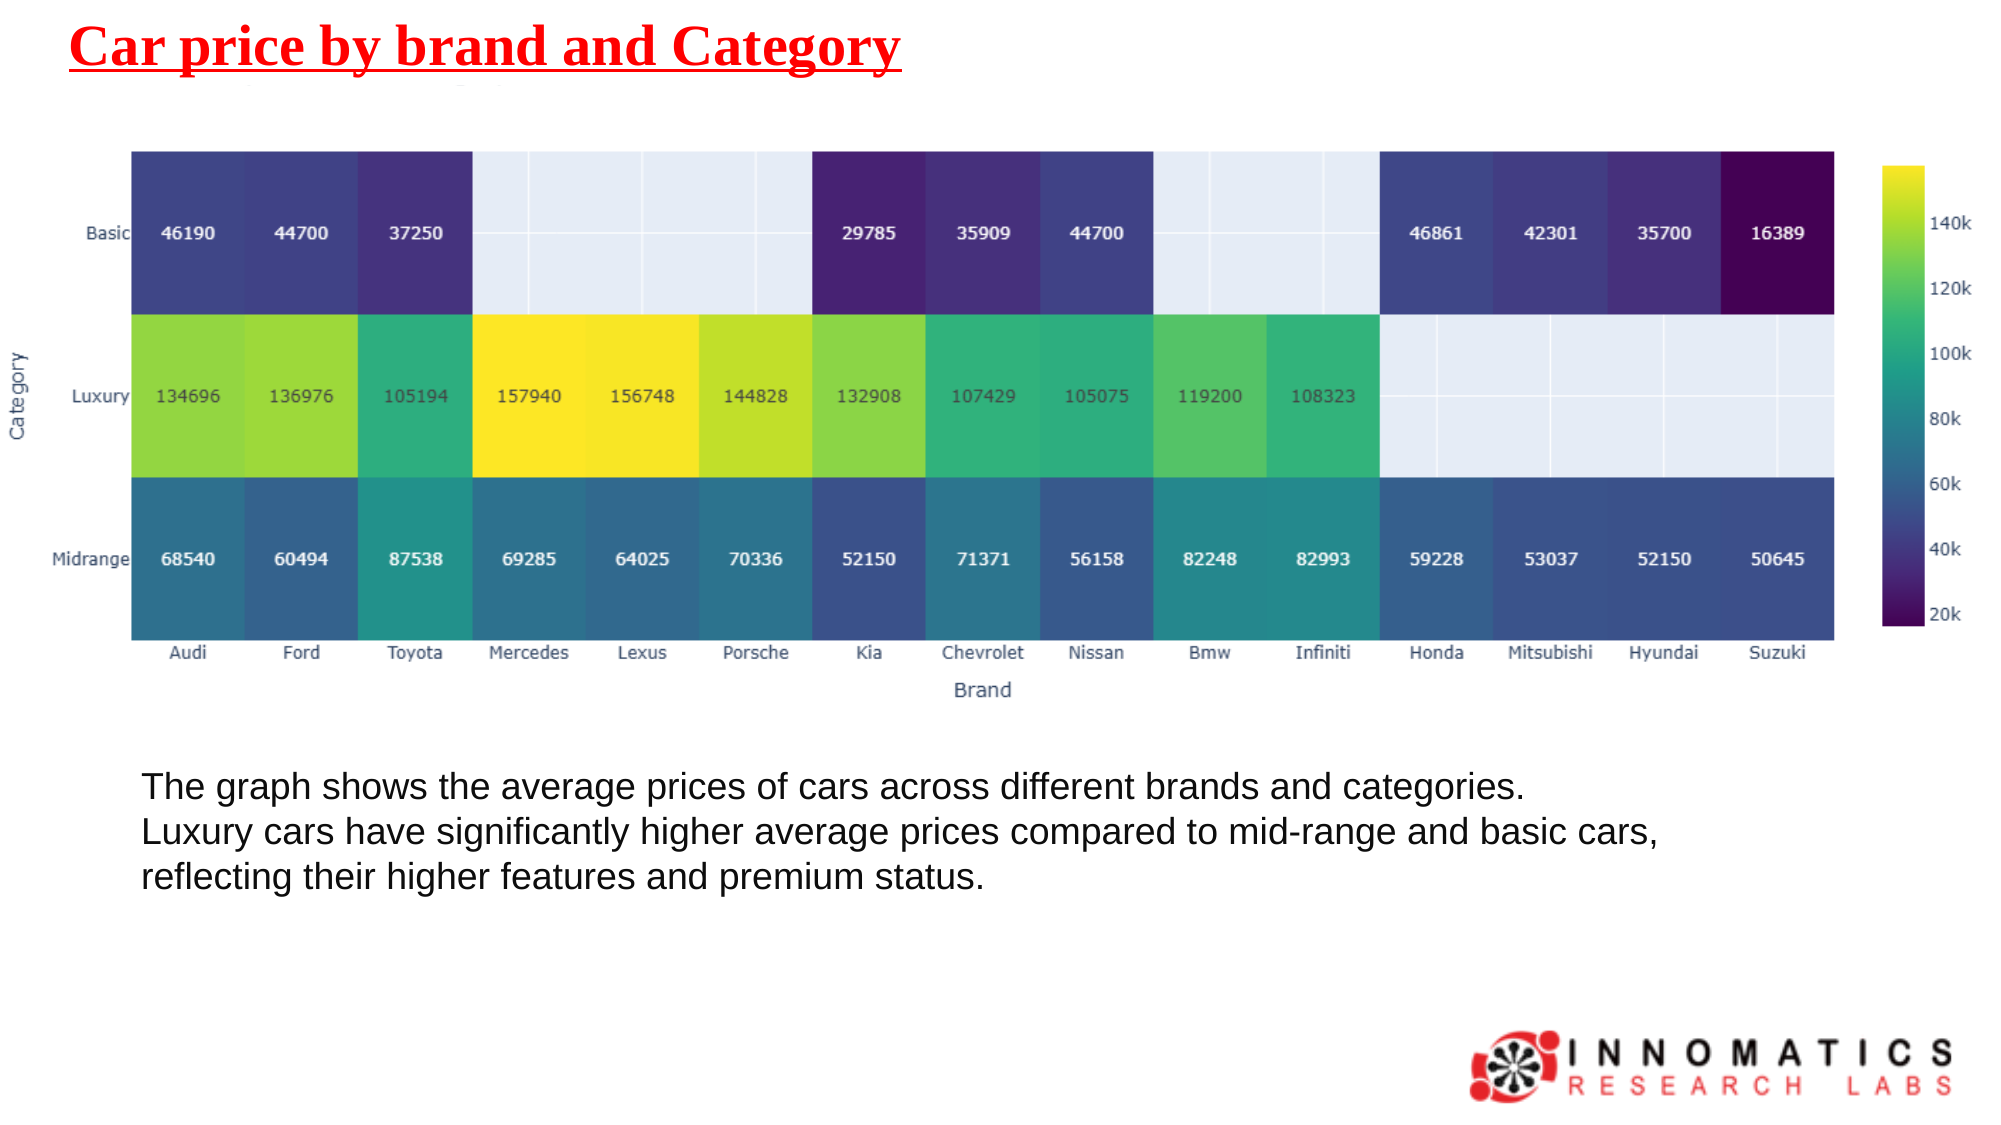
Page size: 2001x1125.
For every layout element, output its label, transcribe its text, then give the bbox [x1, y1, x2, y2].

picture [1445, 1014, 1975, 1125]
picture [0, 85, 1986, 713]
text_box Car price by brand and Category [54, 0, 1557, 85]
text_box The graph shows the average prices of cars across different brands and categories. Luxury cars have significantly higher average prices compared to mid-range and basic cars, reflecting their higher features and premium status. [126, 754, 1748, 905]
